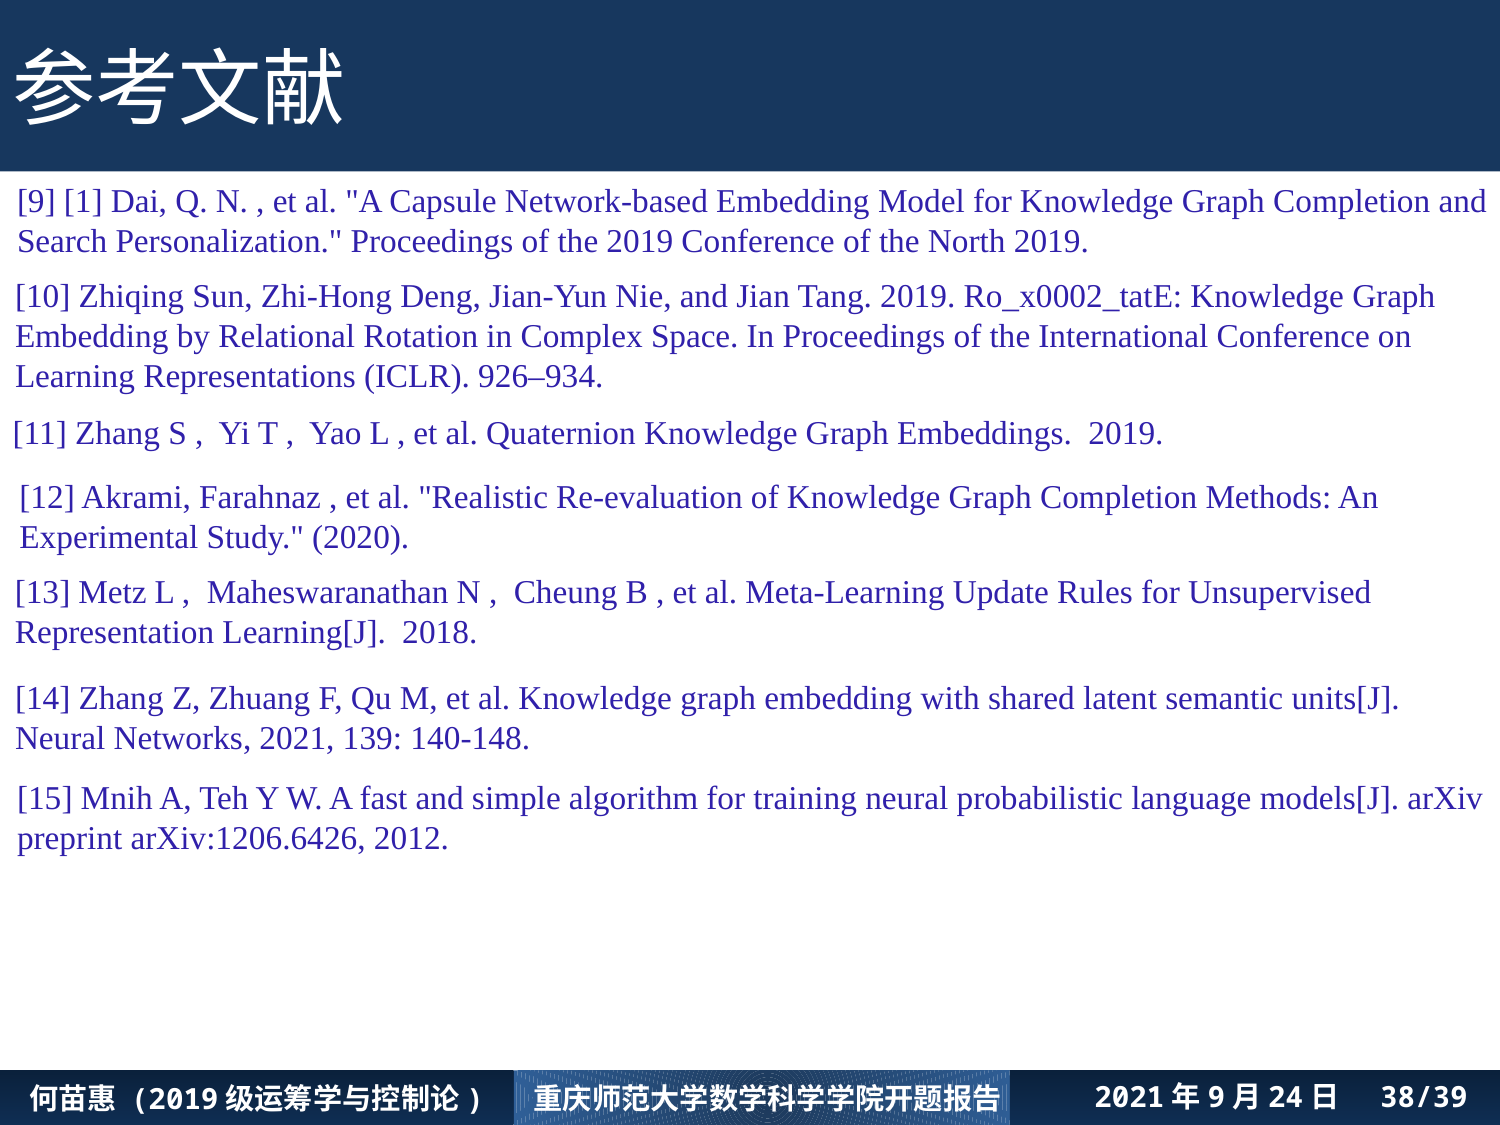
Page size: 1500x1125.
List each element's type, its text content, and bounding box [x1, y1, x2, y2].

text_box [11] Zhang S , Yi T , Yao L , et al. Quaternion Knowledge Graph Embeddings. 2019. [0, 403, 1500, 459]
text_box [12] Akrami, Farahnaz , et al. "Realistic Re-evaluation of Knowledge Graph Completion Methods: An Experimental Study." (2020). [4, 467, 1404, 562]
text_box 重庆师范大学数学科学学院开题报告 [512, 1068, 1008, 1125]
text_box [15] Mnih A, Teh Y W. A fast and simple algorithm for training neural probabilistic language models[J]. arXiv preprint arXiv:1206.6426, 2012. [2, 769, 1500, 864]
text_box [9] [1] Dai, Q. N. , et al. "A Capsule Network-based Embedding Model for Knowledge Graph Completion and Search Personalization." Proceedings of the 2019 Conference of the North 2019. [2, 171, 1500, 267]
text_box [13] Metz L , Maheswaranathan N , Cheung B , et al. Meta-Learning Update Rules for Unsupervised Representation Learning[J]. 2018. [0, 562, 1500, 657]
text_box 2021年9月24日 /39 [1008, 1068, 1500, 1125]
text_box [10] Zhiqing Sun, Zhi-Hong Deng, Jian-Yun Nie, and Jian Tang. 2019. Ro_x0002_tatE: Knowledge Graph Embedding by Relational Rotation in Complex Space. In Proceedings of the International Conference on Learning Representations (ICLR). 926–934. [0, 267, 1500, 402]
text_box 何苗惠 (2019级运筹学与控制论) [0, 1068, 512, 1125]
text_box 参考文献 [0, 0, 1500, 173]
text_box [14] Zhang Z, Zhuang F, Qu M, et al. Knowledge graph embedding with shared latent semantic units[J]. Neural Networks, 2021, 139: 140-148. [0, 668, 1500, 764]
